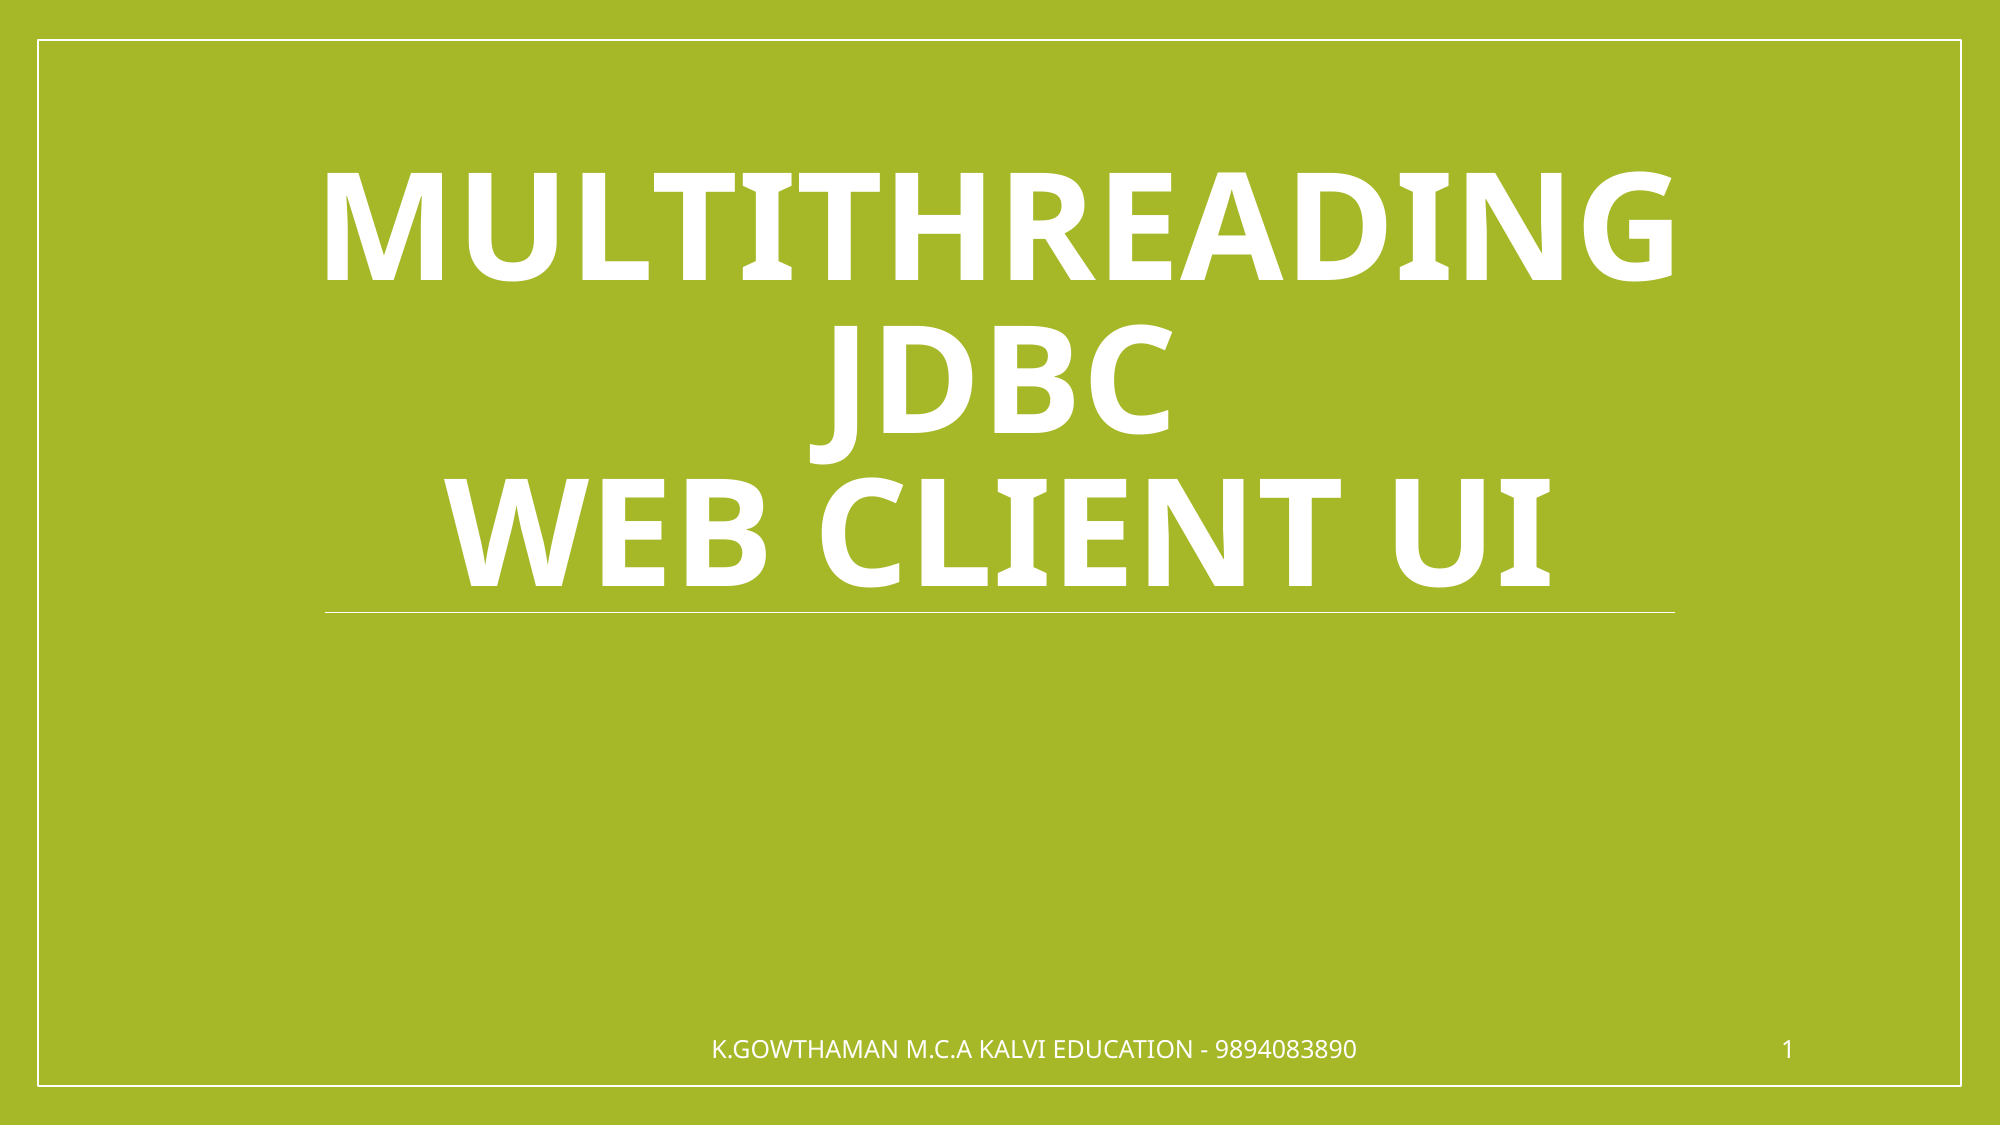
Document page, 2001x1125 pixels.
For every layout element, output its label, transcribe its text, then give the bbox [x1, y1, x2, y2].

slide_number 1 [1530, 1020, 1811, 1081]
title Multithreading jdbc web client ui [182, 144, 1818, 625]
footer K.GOWTHAMAN M.C.A KALVI EDUCATION - 9894083890 [647, 1020, 1422, 1081]
